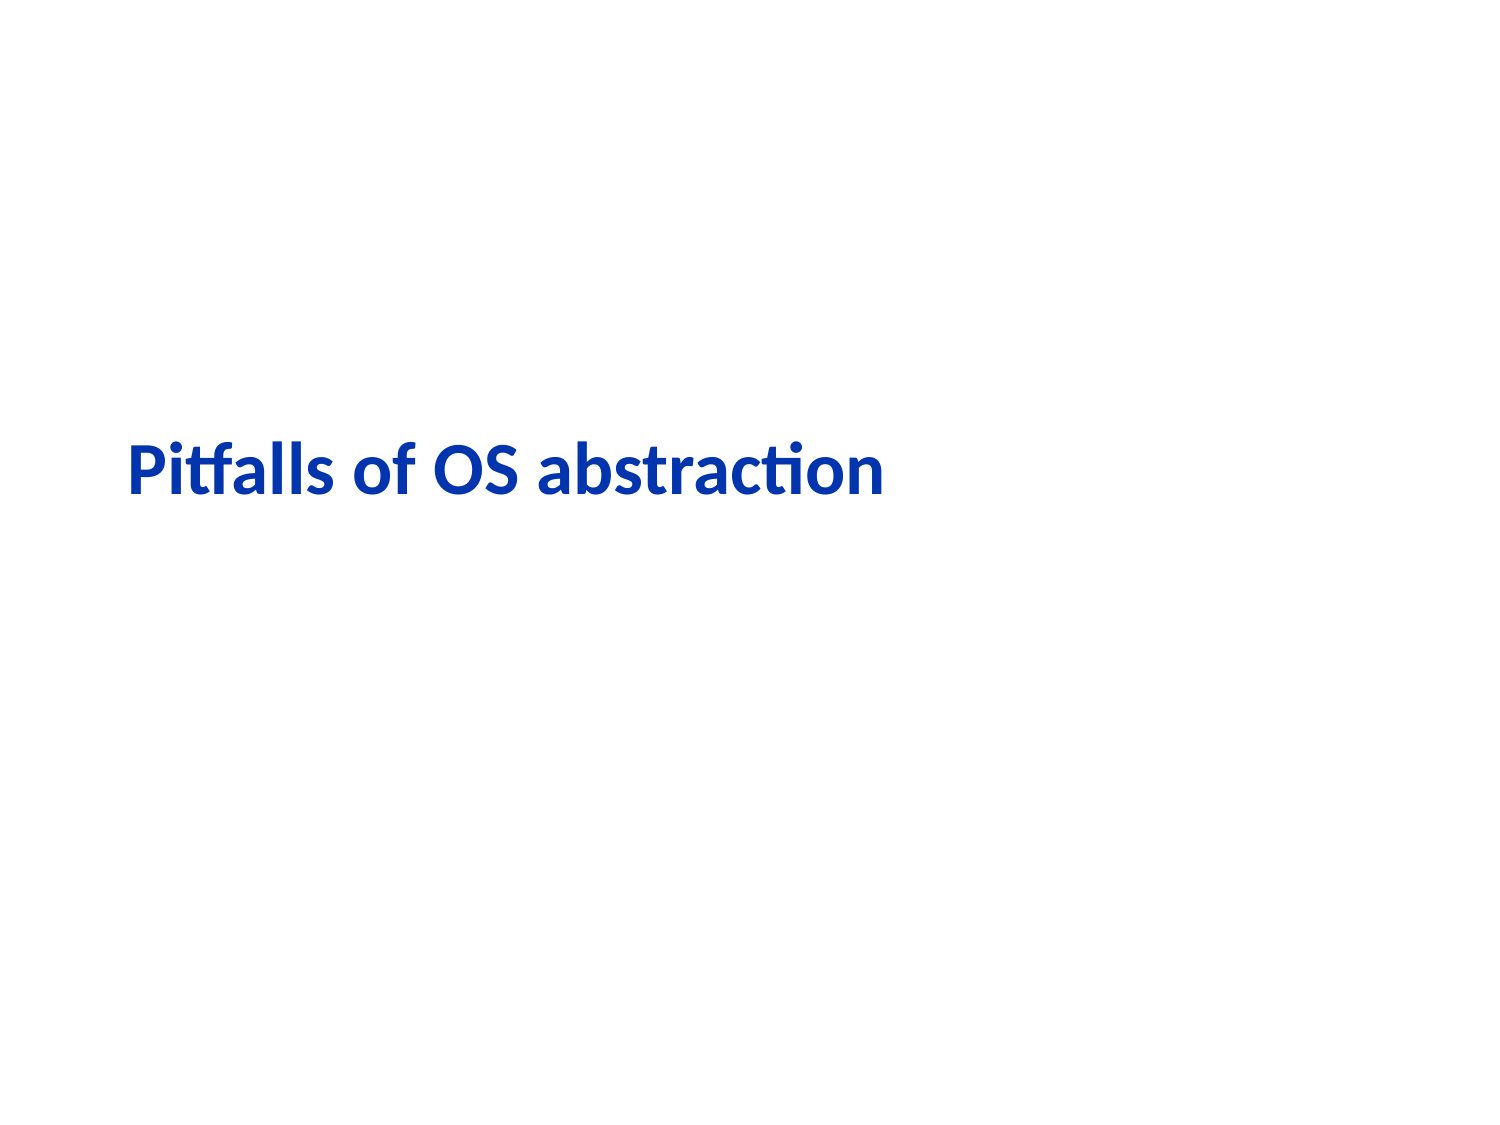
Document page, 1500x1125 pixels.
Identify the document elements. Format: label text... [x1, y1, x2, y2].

title Pitfalls of OS abstraction [112, 349, 1388, 591]
